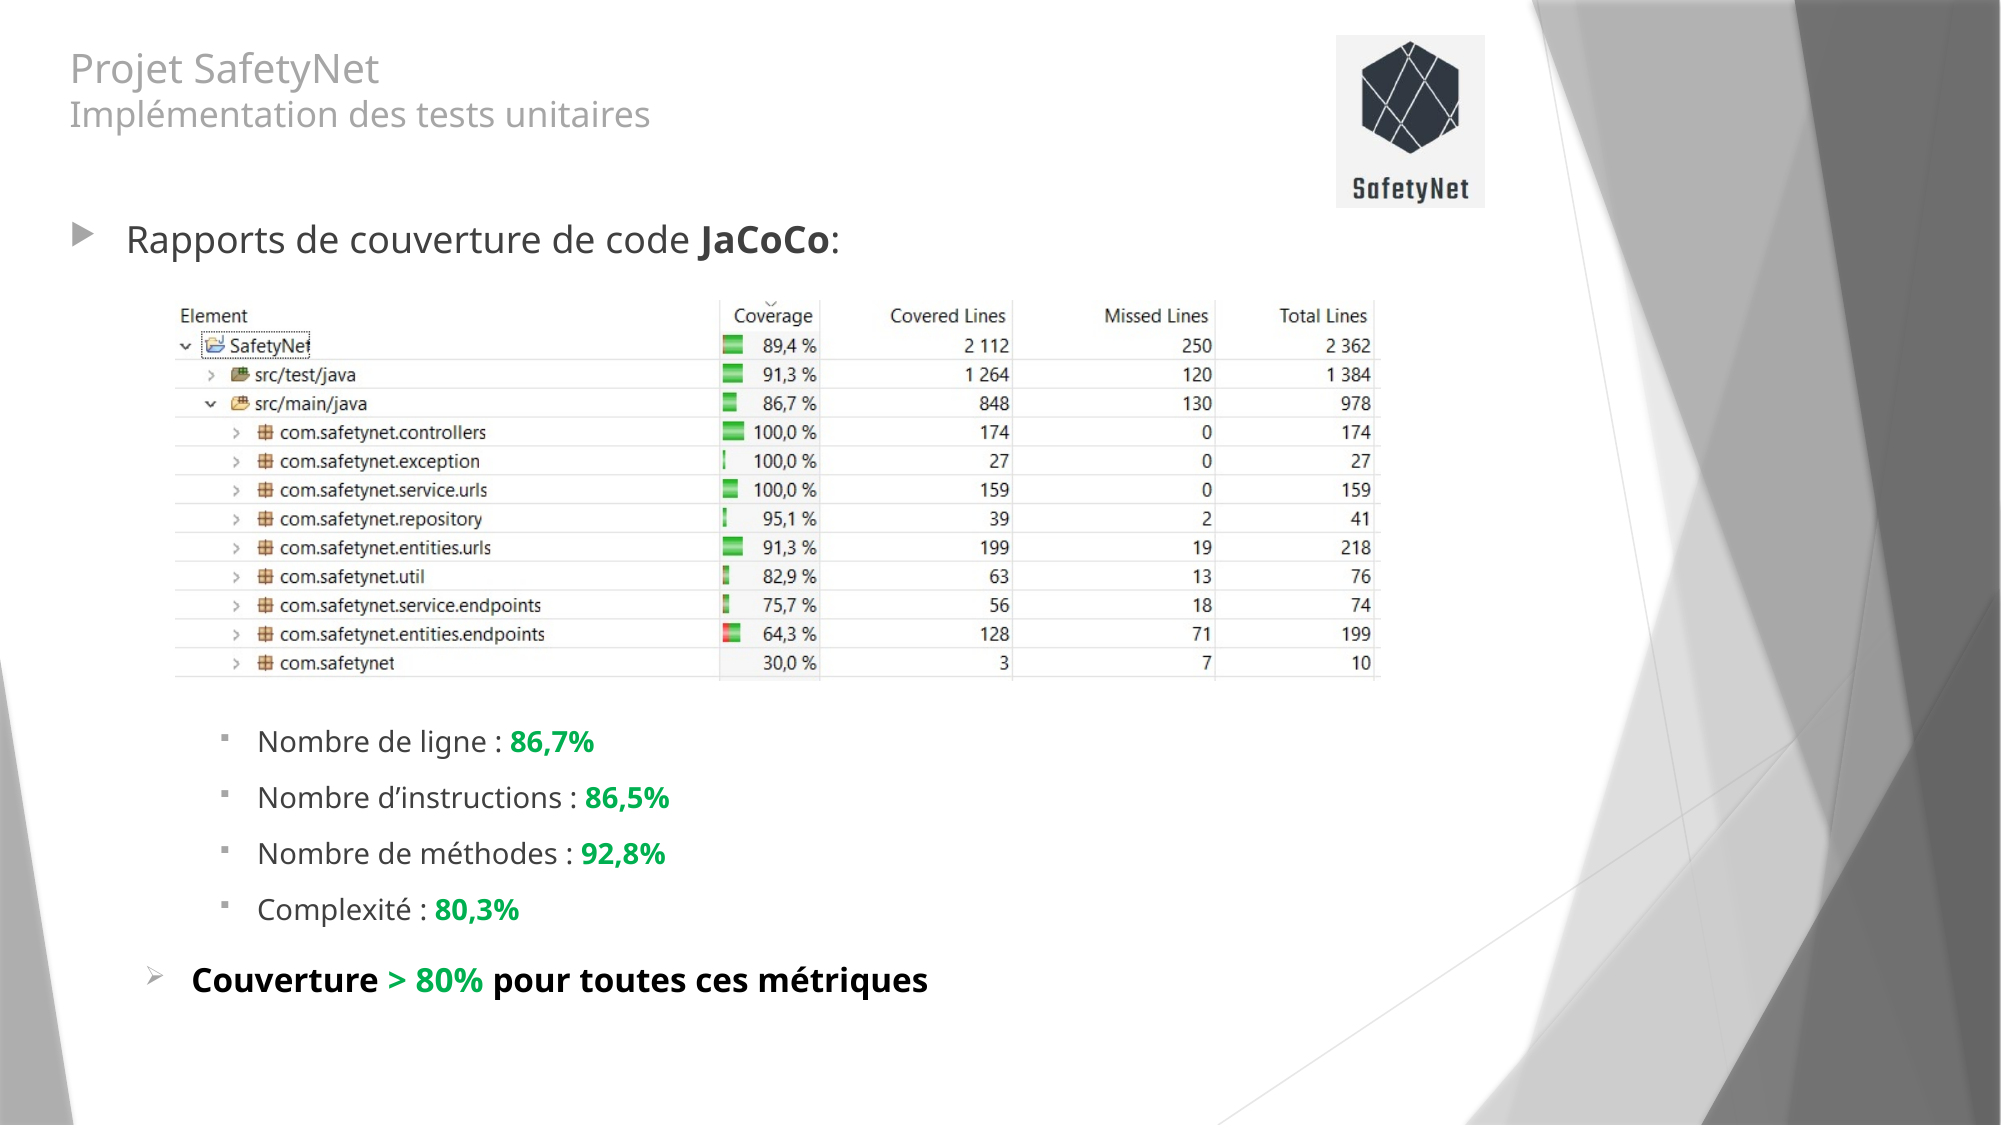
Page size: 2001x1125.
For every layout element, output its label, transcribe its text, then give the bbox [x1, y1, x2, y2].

list Rapports de couverture de code JaCoCo: Nombre de ligne : 86,7% Nombre d’instructions : 86,5% Nombre de méthodes : 92,8% Complexité : 80,3% Couverture > 80% pour toutes ces métriques [54, 208, 1708, 1069]
picture [1335, 34, 1485, 209]
picture [175, 299, 1382, 681]
title Projet SafetyNet Implémentation des tests unitaires [54, 35, 1334, 208]
